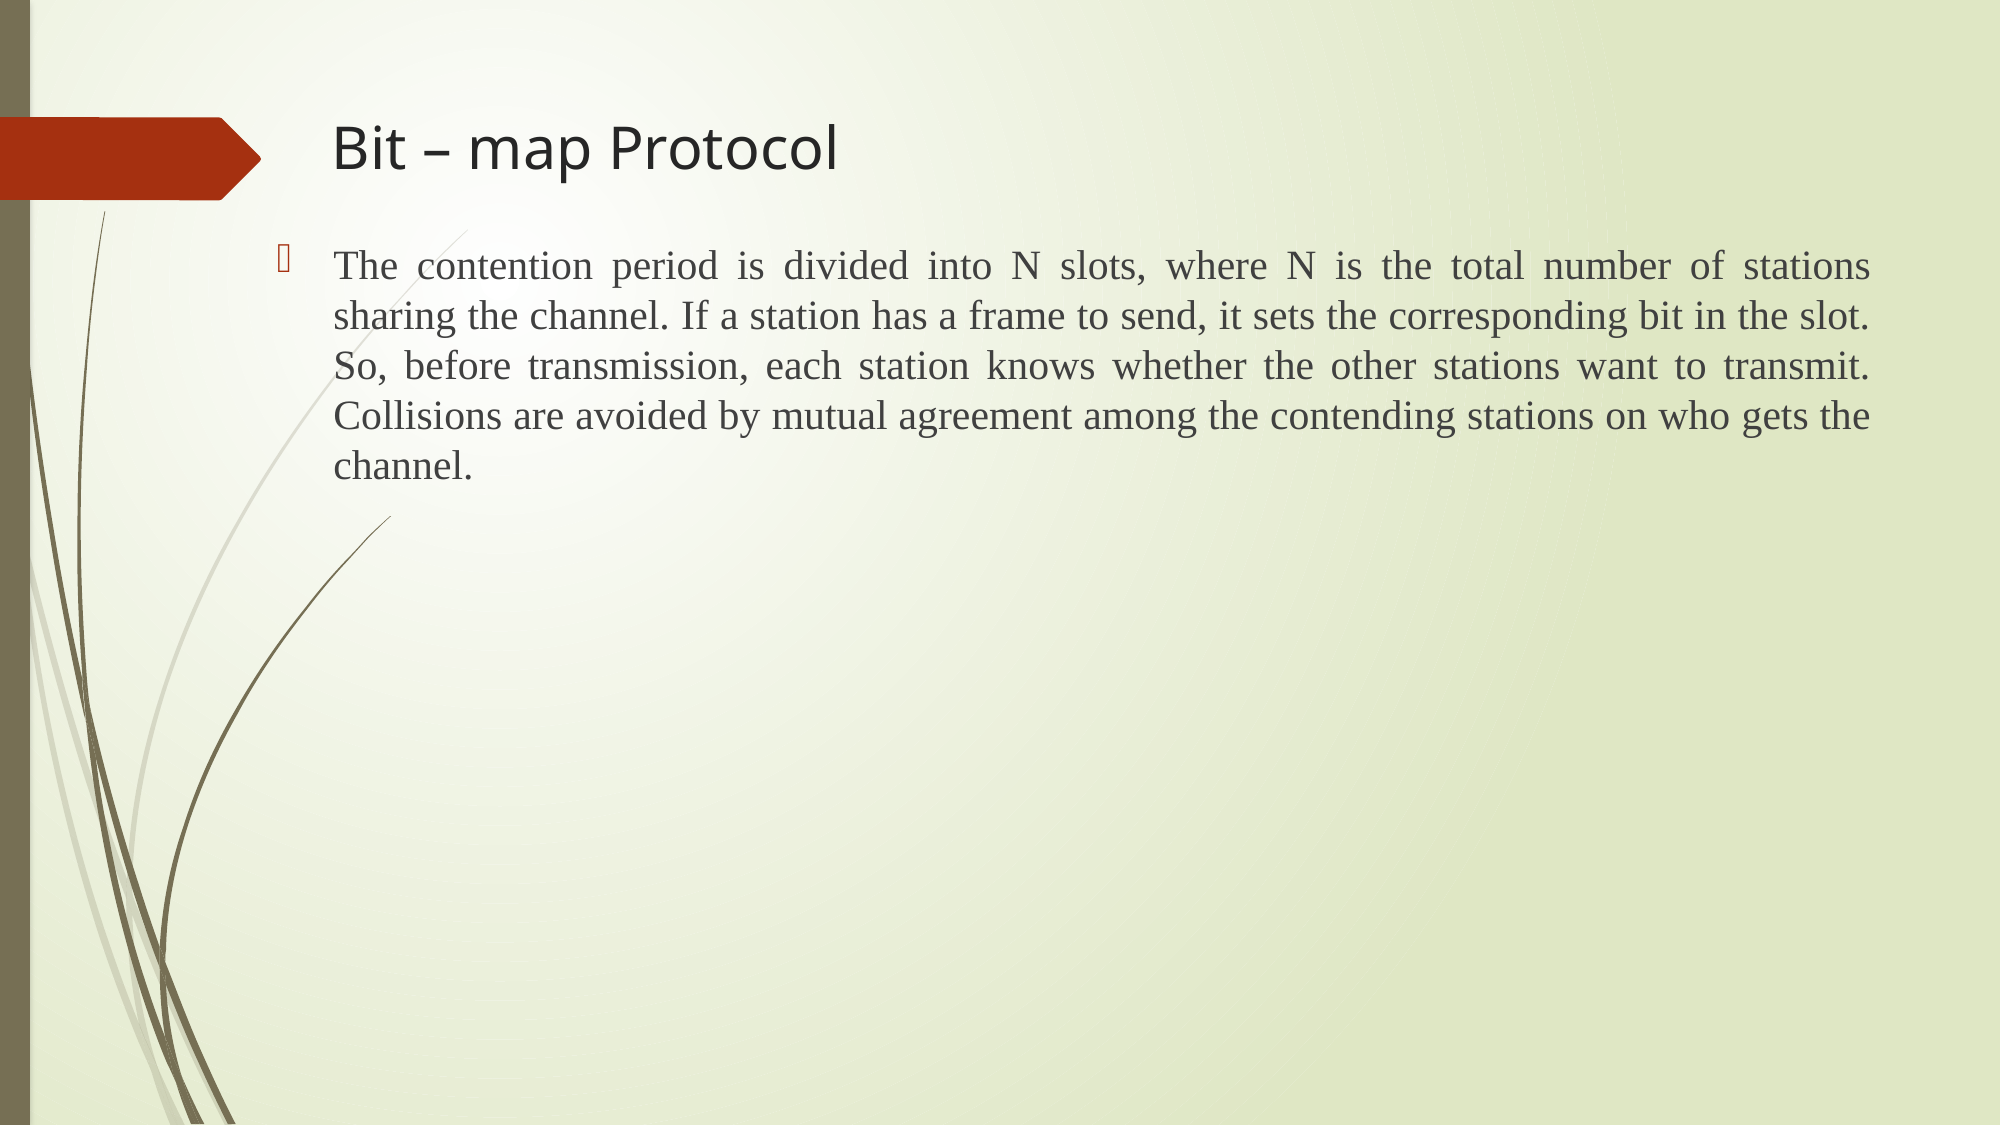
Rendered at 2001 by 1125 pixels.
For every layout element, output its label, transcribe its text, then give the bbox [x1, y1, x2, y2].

title Bit – map Protocol [316, 102, 1888, 230]
list The contention period is divided into N slots, where N is the total number of stations sharing the channel. If a station has a frame to send, it sets the corresponding bit in the slot. So, before transmission, each station knows whether the other stations want to transmit. Collisions are avoided by mutual agreement among the contending stations on who gets the channel. [261, 230, 1888, 569]
